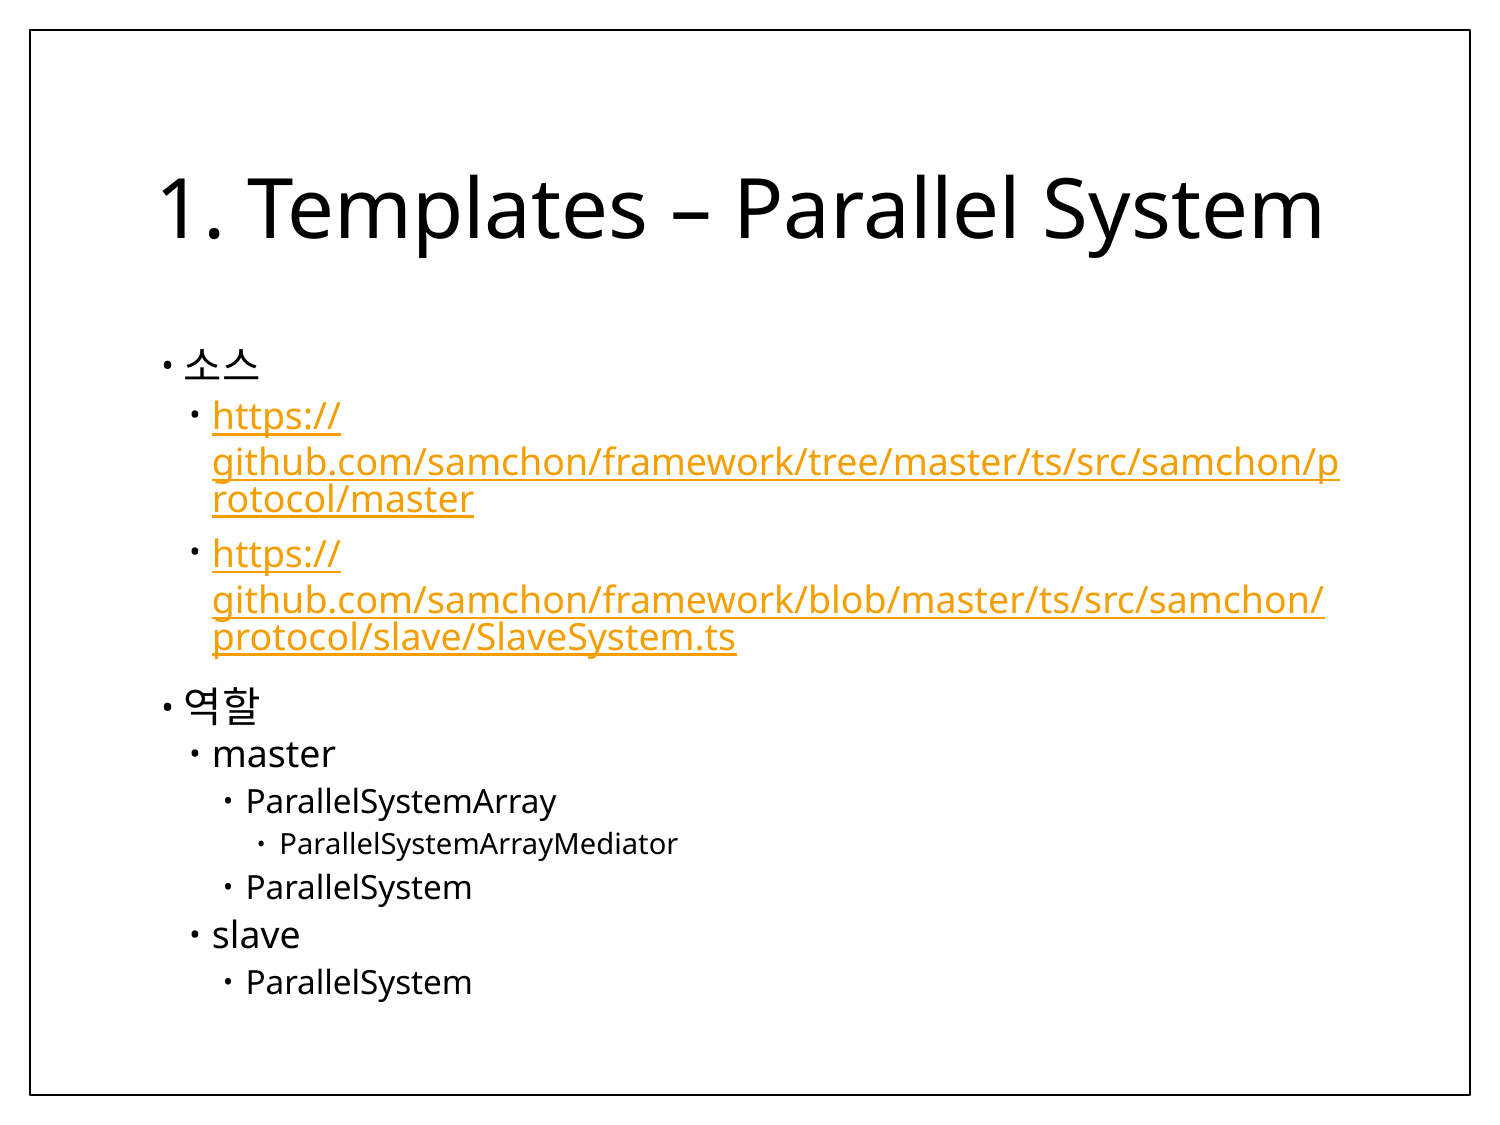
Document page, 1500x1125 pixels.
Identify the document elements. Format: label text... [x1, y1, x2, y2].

list 소스 https://github.com/samchon/framework/tree/master/ts/src/samchon/protocol/master https://github.com/samchon/framework/blob/master/ts/src/samchon/protocol/slave/SlaveSystem.ts 역할 master ParallelSystemArray ParallelSystemArrayMediator ParallelSystem slave ParallelSystem [140, 337, 1356, 1000]
title 1. Templates – Parallel System [140, 99, 1356, 323]
